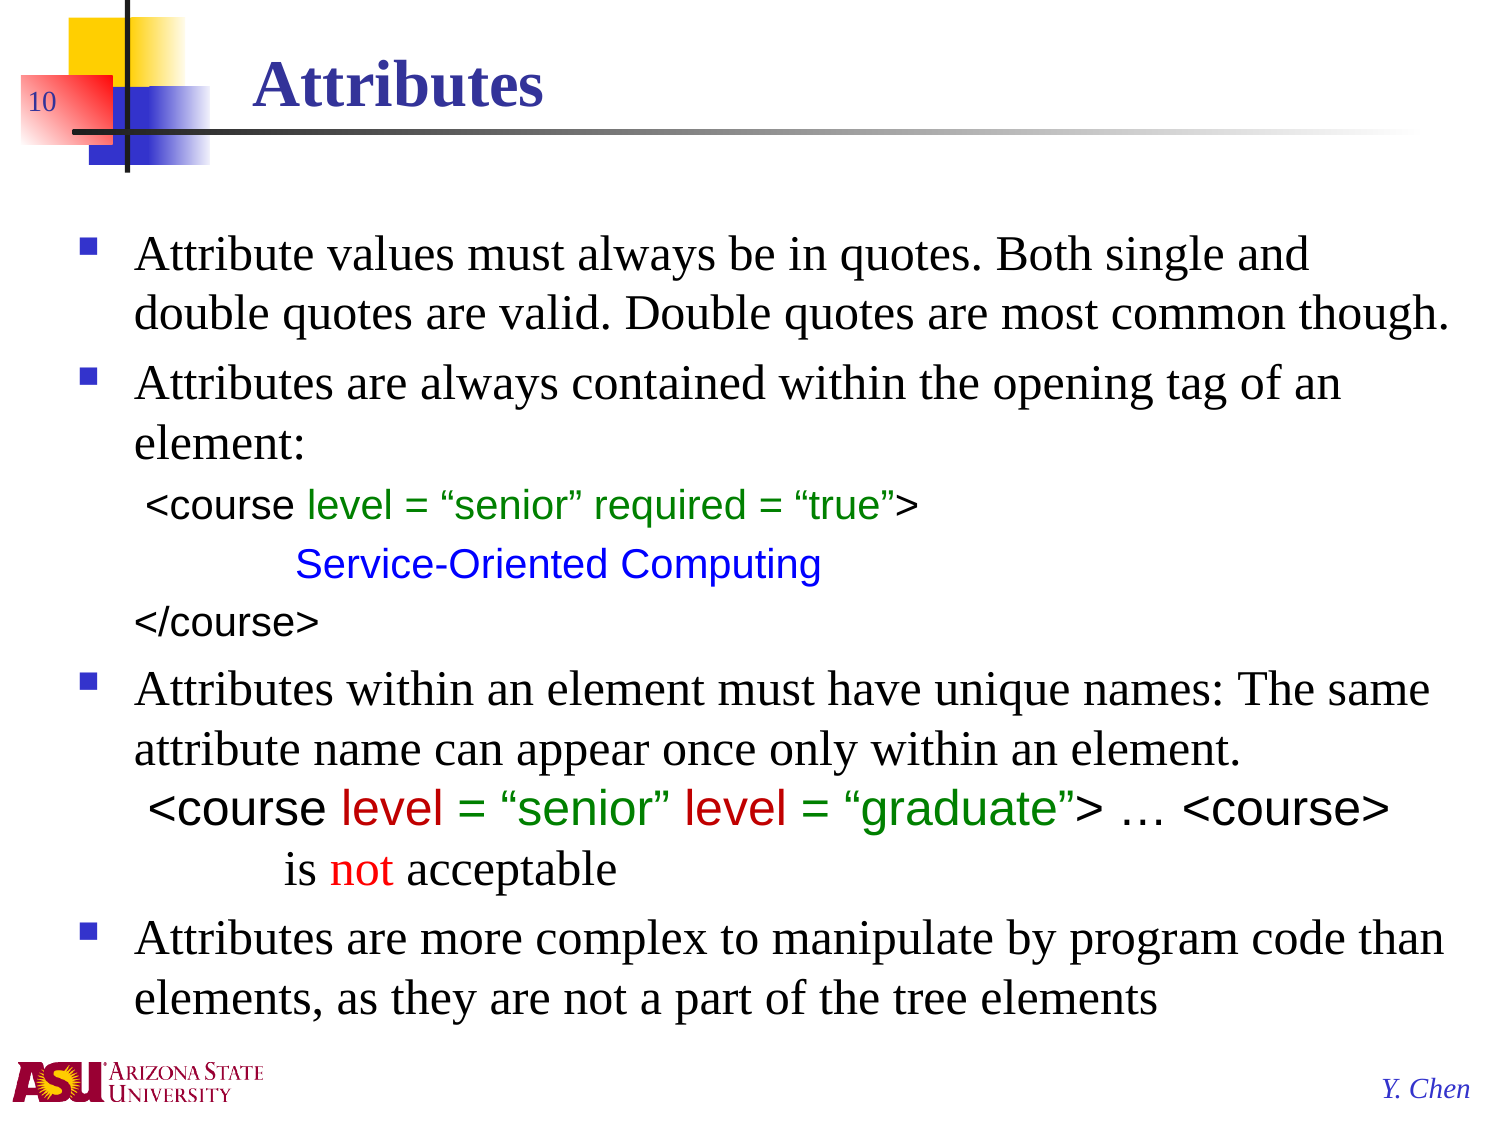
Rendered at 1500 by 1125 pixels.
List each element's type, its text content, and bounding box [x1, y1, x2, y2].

title Attributes [237, 24, 1488, 128]
slide_number 10 [12, 49, 138, 126]
list Attribute values must always be in quotes. Both single and double quotes are valid. Double quotes are most common though. Attributes are always contained within the opening tag of an element: <course level = “senior” required = “true”> Service-Oriented Computing </course> Attributes within an element must have unique names: The same attribute name can appear once only within an element. <course level = “senior” level = “graduate”> … <course> is not acceptable Attributes are more complex to manipulate by program code than elements, as they are not a part of the tree elements [62, 212, 1469, 1050]
picture [12, 1062, 263, 1102]
